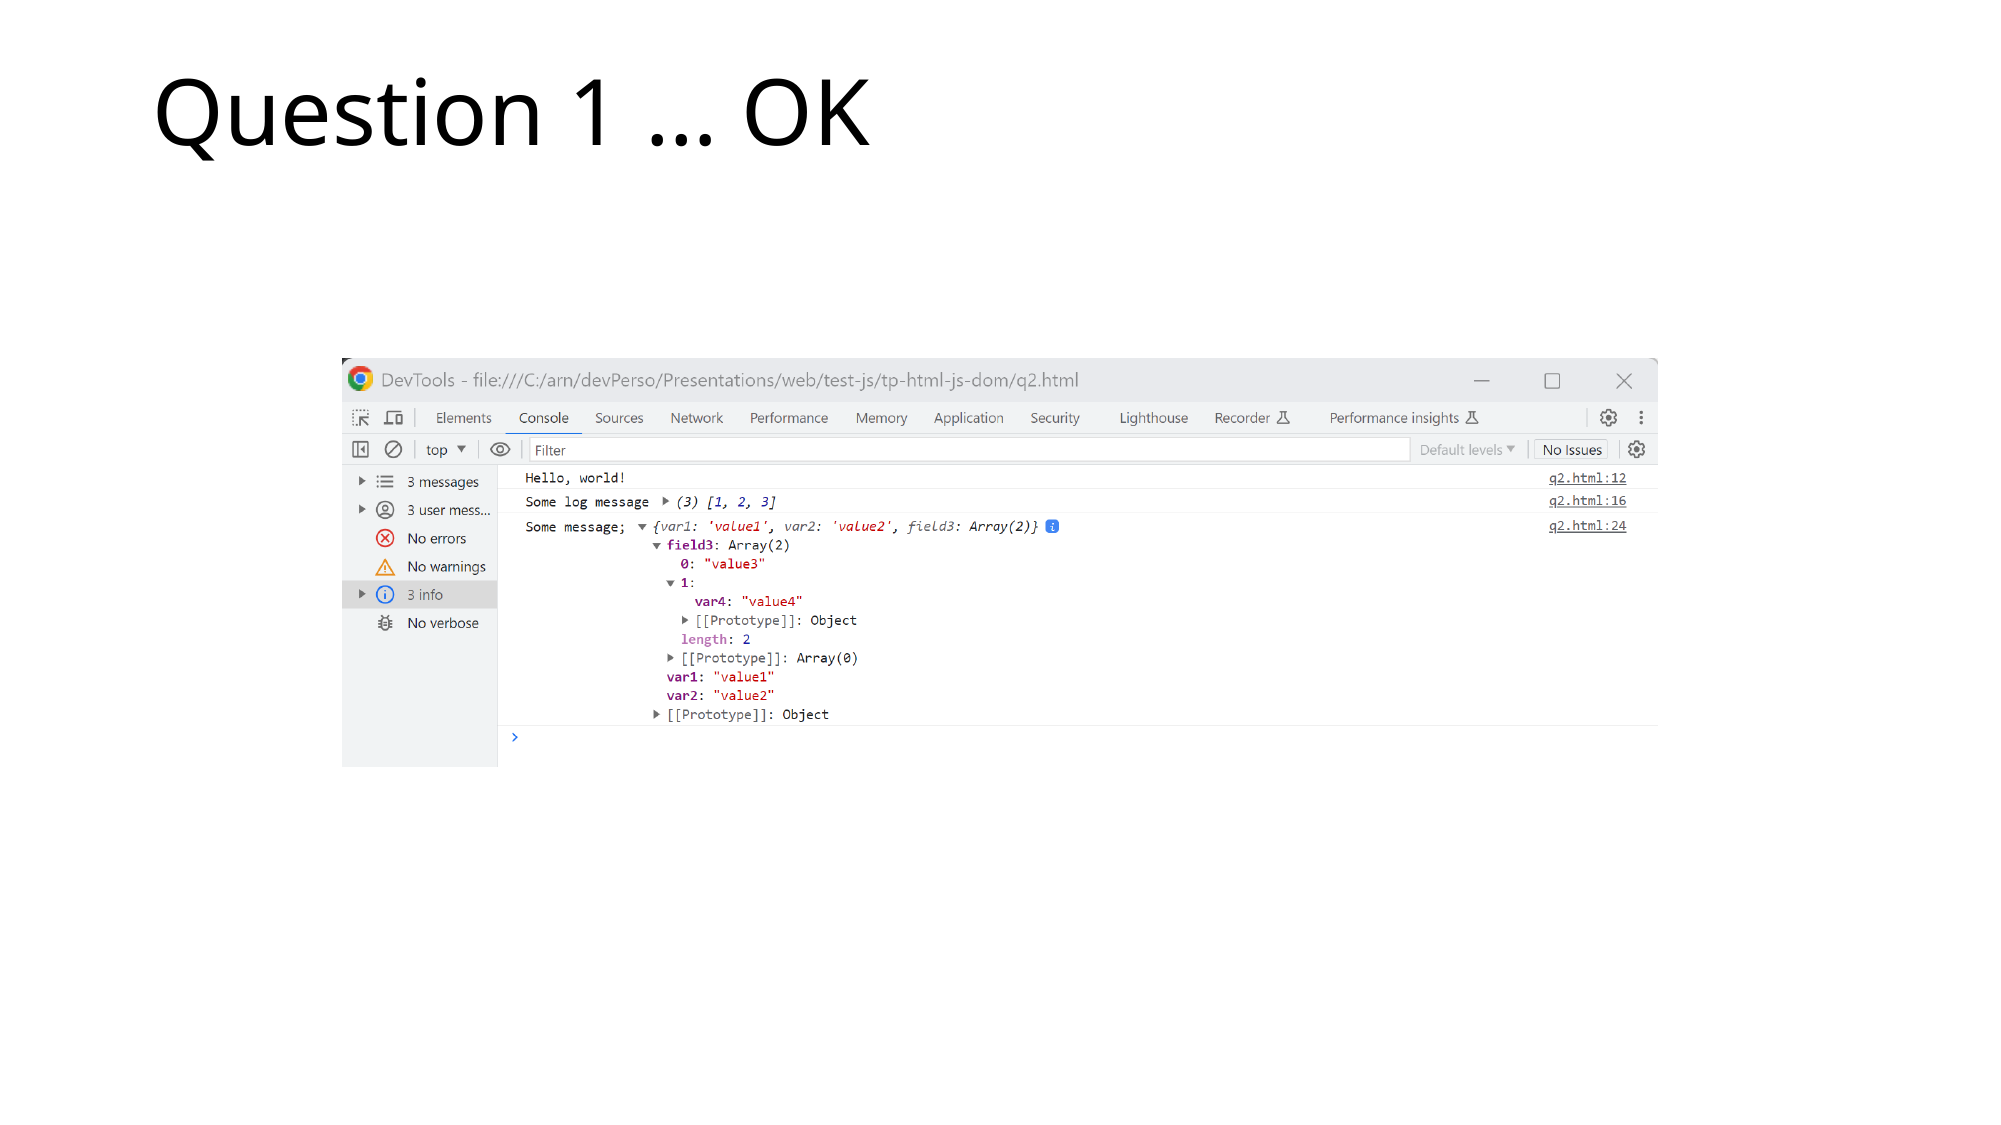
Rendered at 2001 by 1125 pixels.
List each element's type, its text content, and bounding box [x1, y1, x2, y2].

picture [342, 358, 1658, 767]
title Question 1 … OK [137, 7, 1863, 225]
